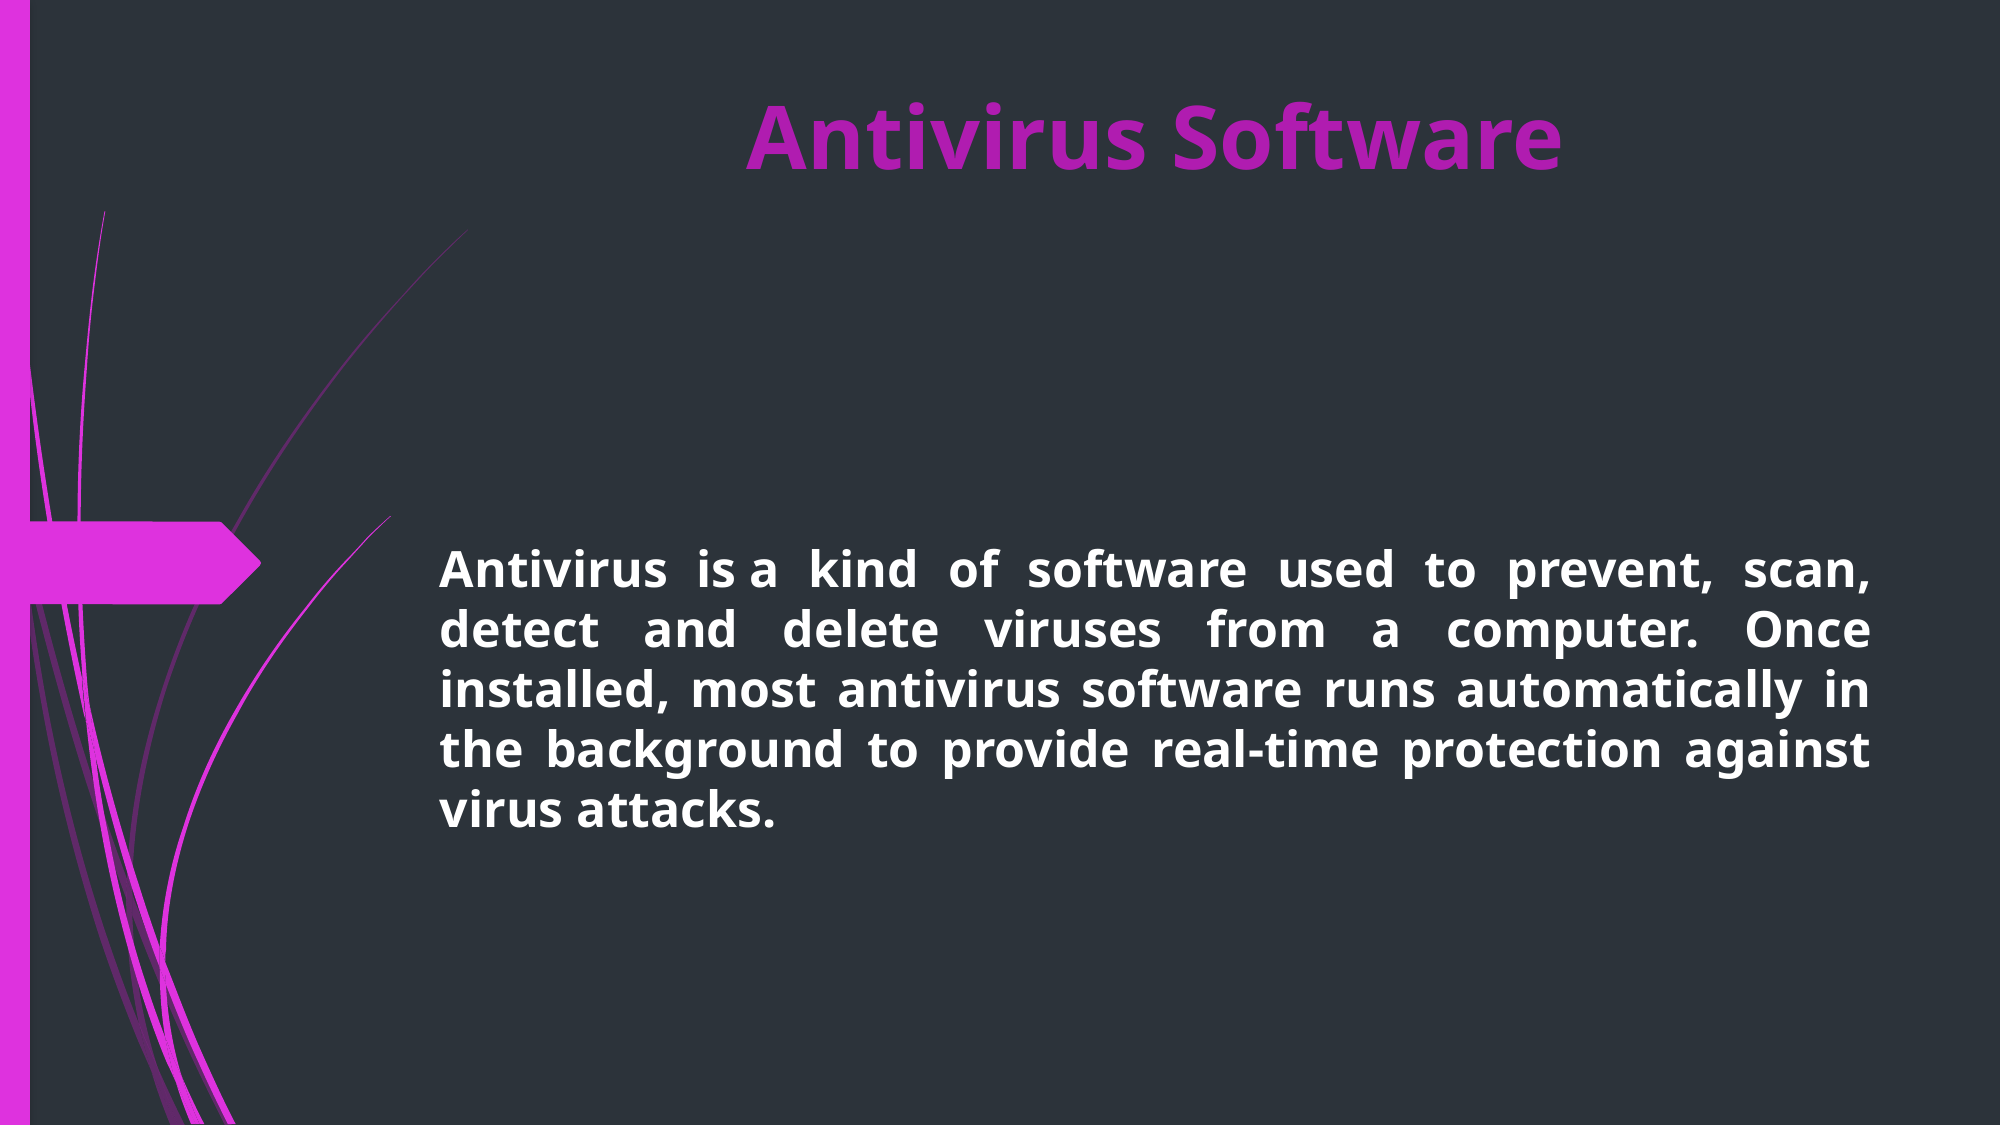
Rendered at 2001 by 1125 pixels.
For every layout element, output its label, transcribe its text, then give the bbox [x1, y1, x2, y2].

list Antivirus is a kind of software used to prevent, scan, detect and delete viruses from a computer. Once installed, most antivirus software runs automatically in the background to provide real-time protection against virus attacks. [424, 406, 1888, 970]
title Antivirus Software [424, 73, 1888, 302]
